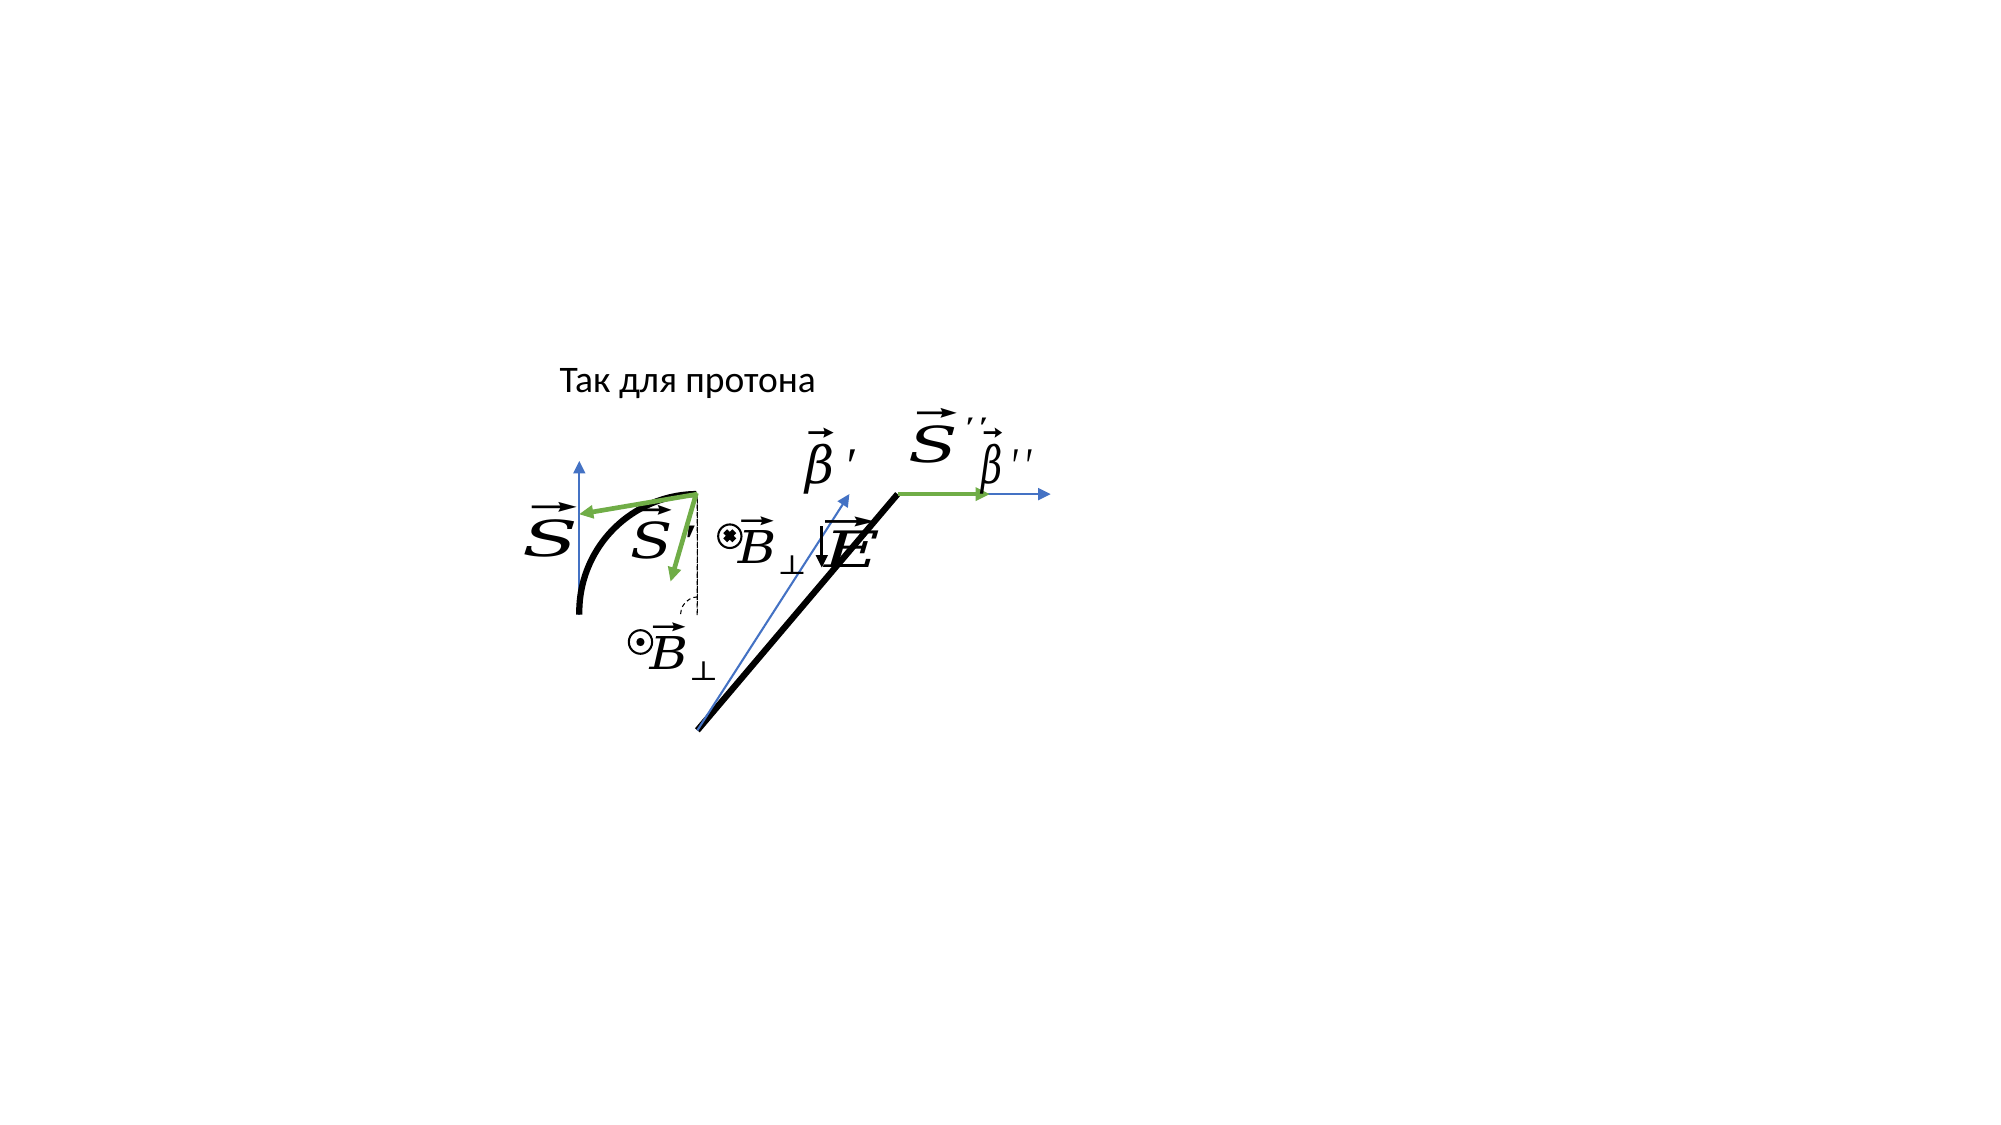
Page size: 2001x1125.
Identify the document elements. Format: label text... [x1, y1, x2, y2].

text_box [670, 493, 697, 582]
text_box [723, 529, 737, 543]
text_box [680, 596, 697, 614]
text_box Так для протона [544, 348, 831, 408]
text_box [640, 502, 670, 509]
text_box [717, 523, 743, 550]
text_box [580, 509, 696, 614]
text_box [636, 637, 645, 647]
text_box [627, 629, 654, 655]
